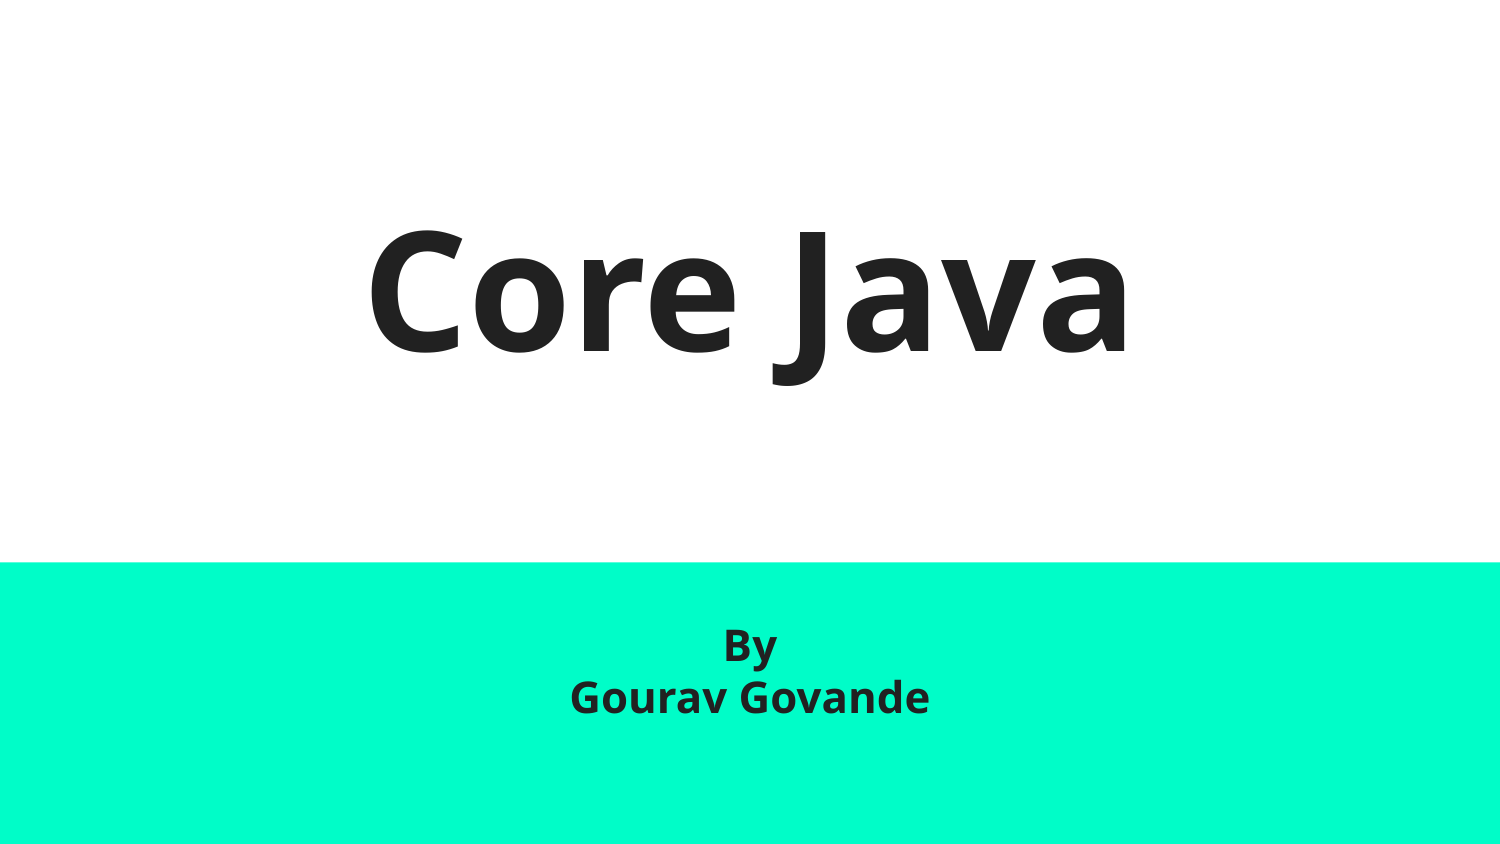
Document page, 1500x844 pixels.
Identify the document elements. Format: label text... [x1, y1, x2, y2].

title Core Java [51, 64, 1449, 506]
subtitle By Gourav Govande [51, 638, 1449, 755]
